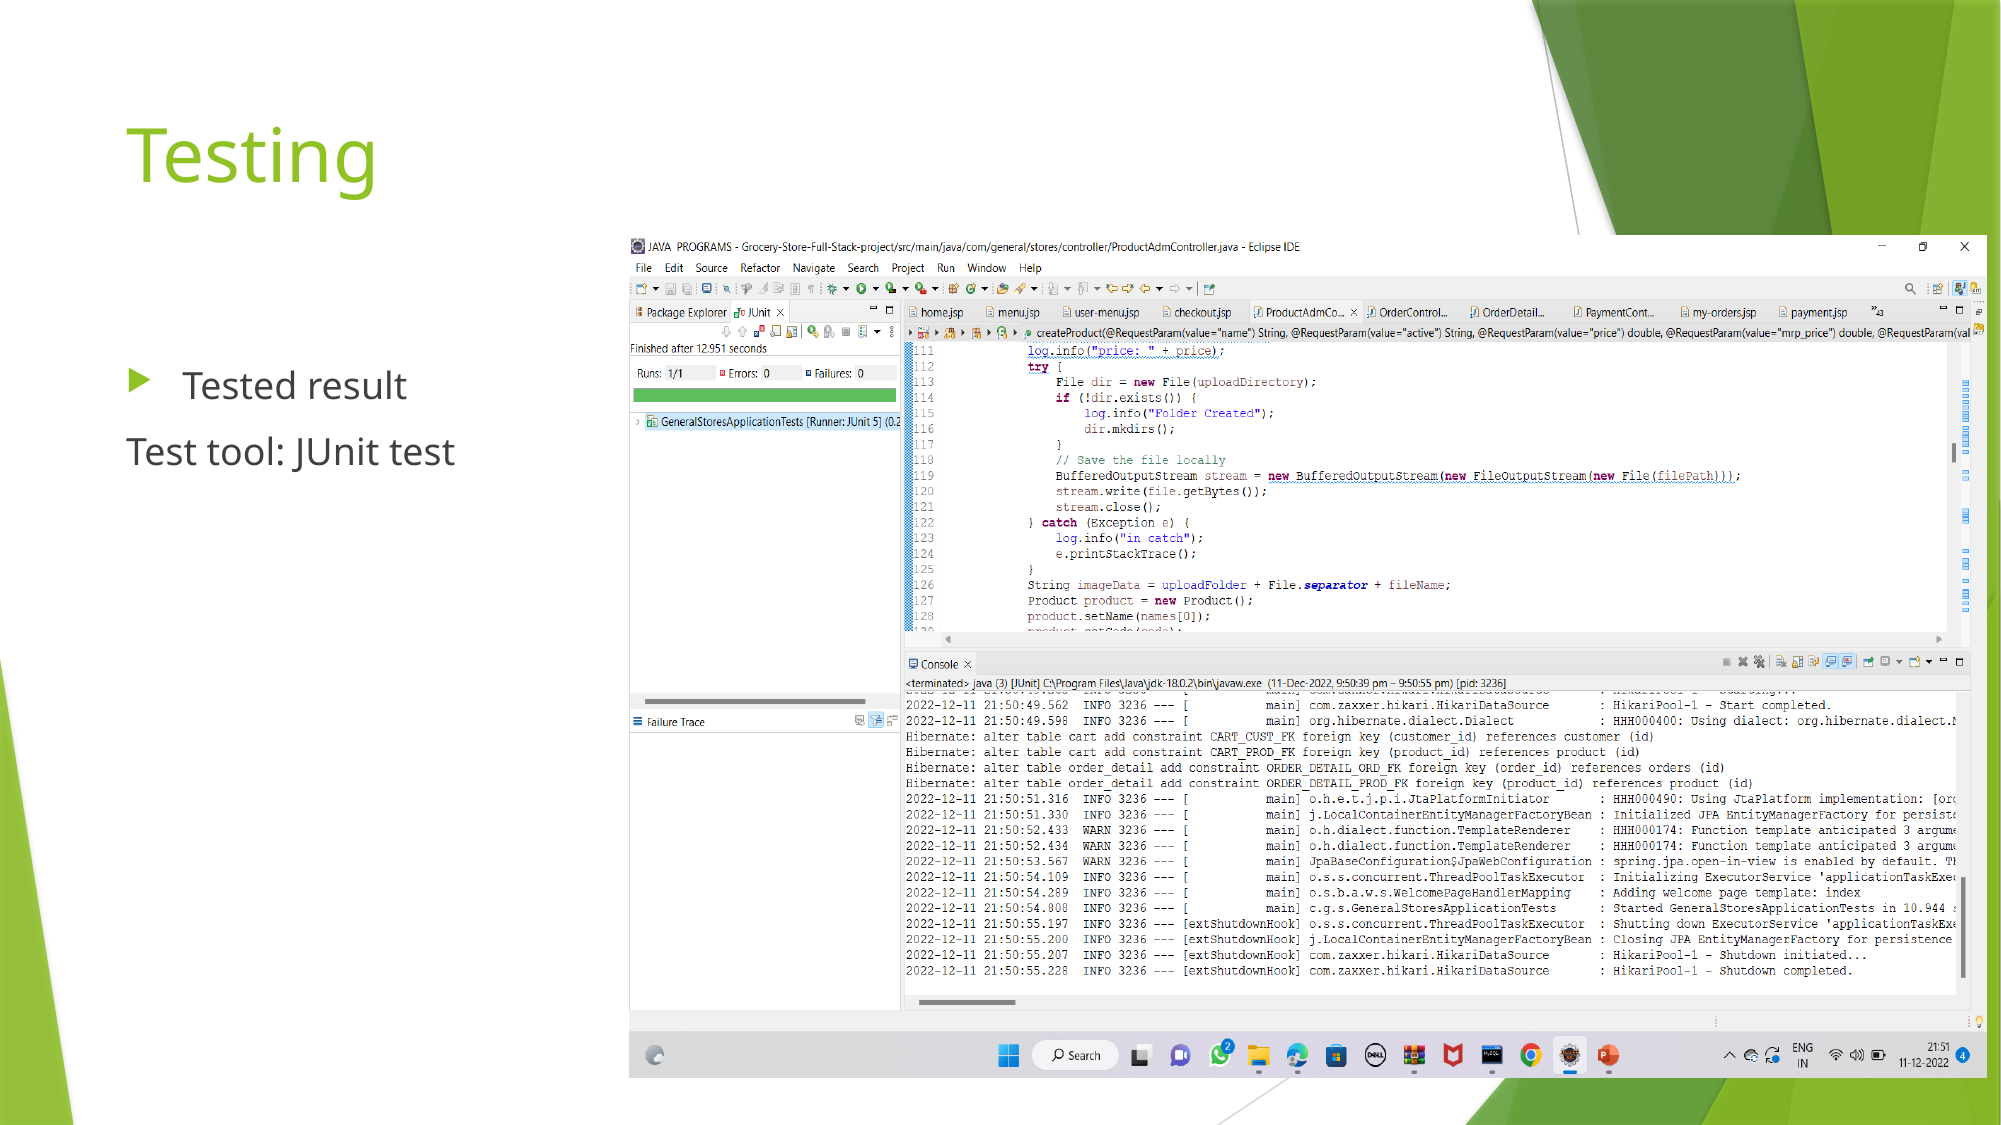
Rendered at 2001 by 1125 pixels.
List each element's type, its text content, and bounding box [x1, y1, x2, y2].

title Testing [111, 99, 1522, 317]
list Tested result Test tool: JUnit test [111, 354, 623, 992]
picture [628, 234, 1987, 1078]
